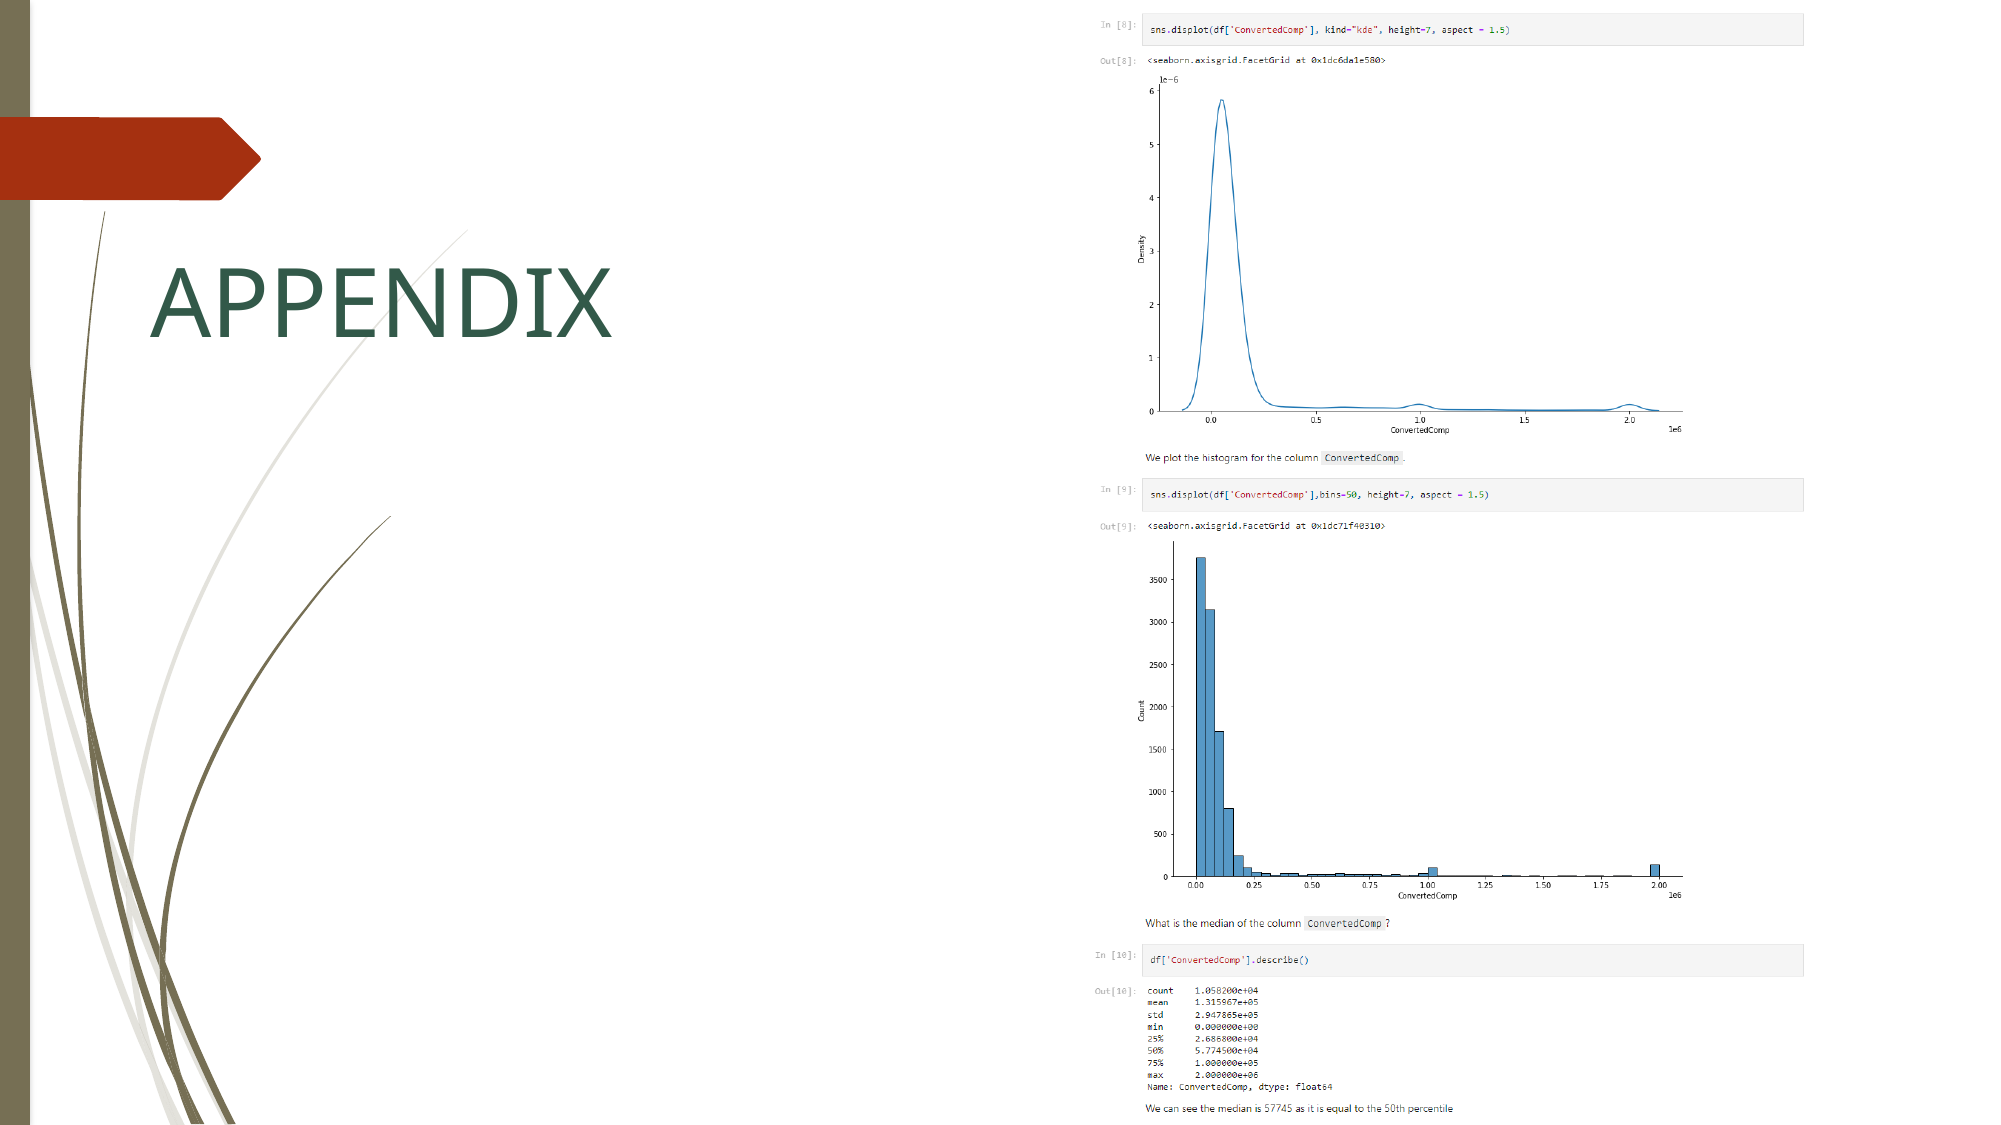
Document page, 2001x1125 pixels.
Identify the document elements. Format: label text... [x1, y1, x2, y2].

picture [1085, 0, 2000, 1125]
title APPENDIX [135, 233, 784, 364]
